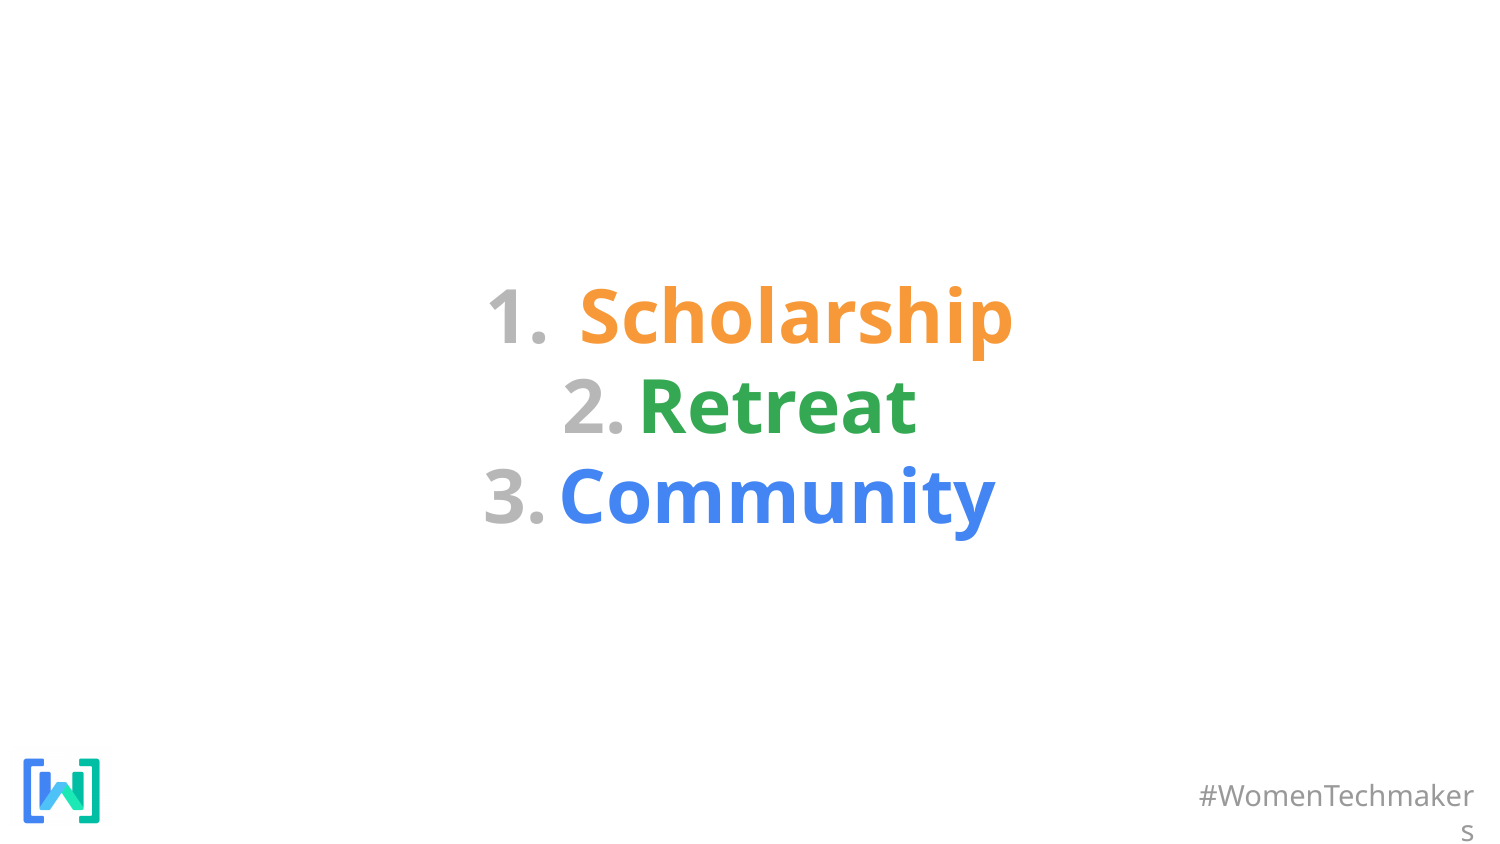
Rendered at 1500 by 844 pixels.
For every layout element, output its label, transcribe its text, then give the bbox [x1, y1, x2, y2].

list [706, 129, 1300, 798]
text_box Scholarship Retreat Community [304, 253, 1196, 357]
picture [10, 746, 113, 828]
